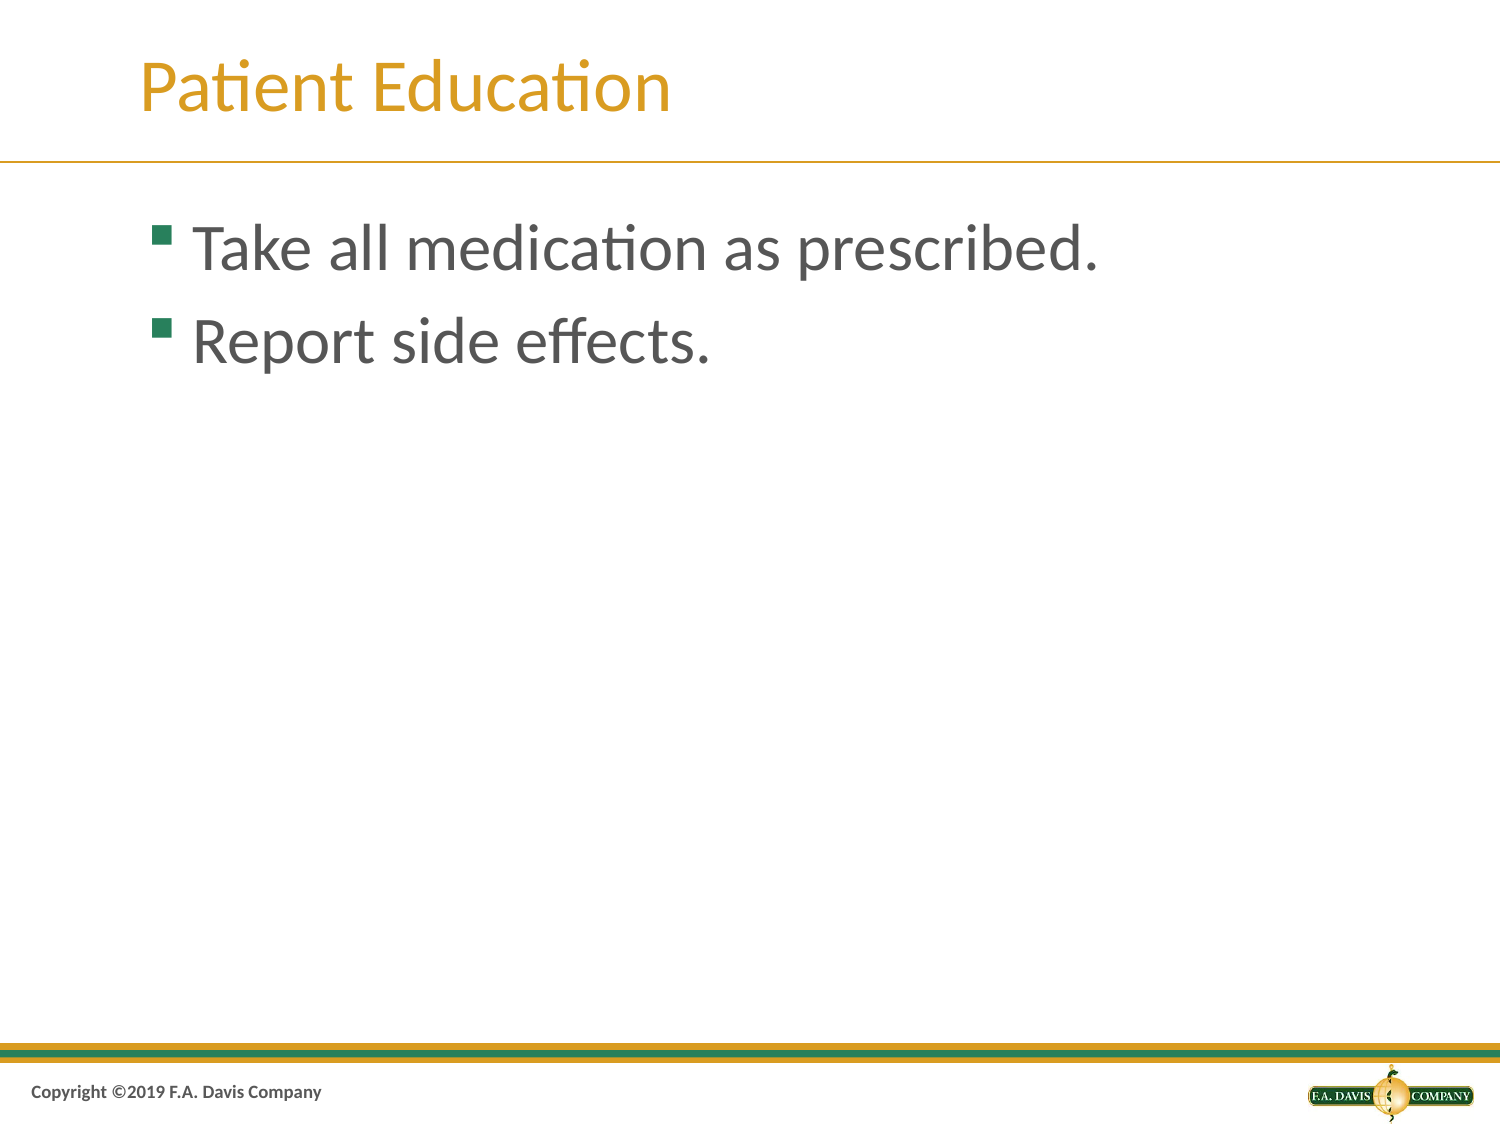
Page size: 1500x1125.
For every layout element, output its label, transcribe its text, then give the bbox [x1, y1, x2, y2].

picture [1308, 1064, 1474, 1124]
list Take all medication as prescribed. Report side effects. [75, 196, 1425, 864]
picture [0, 1058, 1500, 1063]
title Patient Education [124, 38, 1475, 136]
picture [0, 1043, 1500, 1050]
